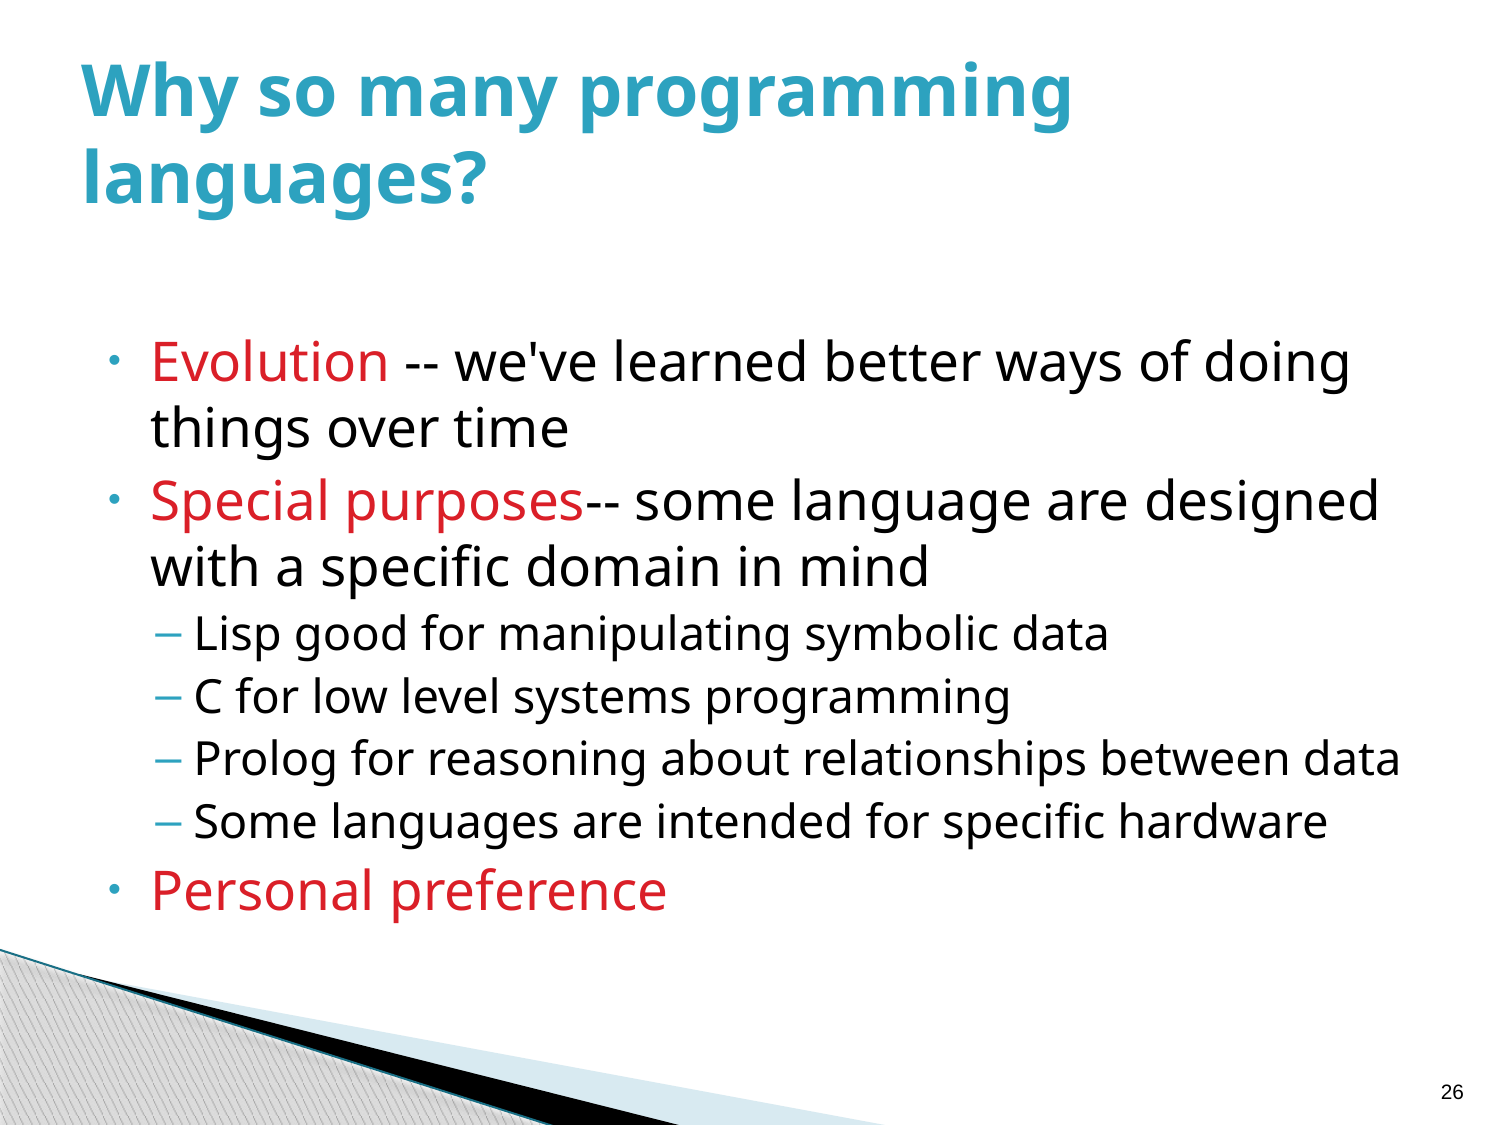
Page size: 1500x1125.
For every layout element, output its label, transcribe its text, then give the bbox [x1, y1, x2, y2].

title Why so many programming languages? [66, 37, 1463, 225]
slide_number 26 [1418, 1051, 1479, 1112]
list Evolution -- we've learned better ways of doing things over time Special purposes-- some language are designed with a specific domain in mind Lisp good for manipulating symbolic data C for low level systems programming Prolog for reasoning about relationships between data Some languages are intended for specific hardware Personal preference [75, 319, 1425, 982]
